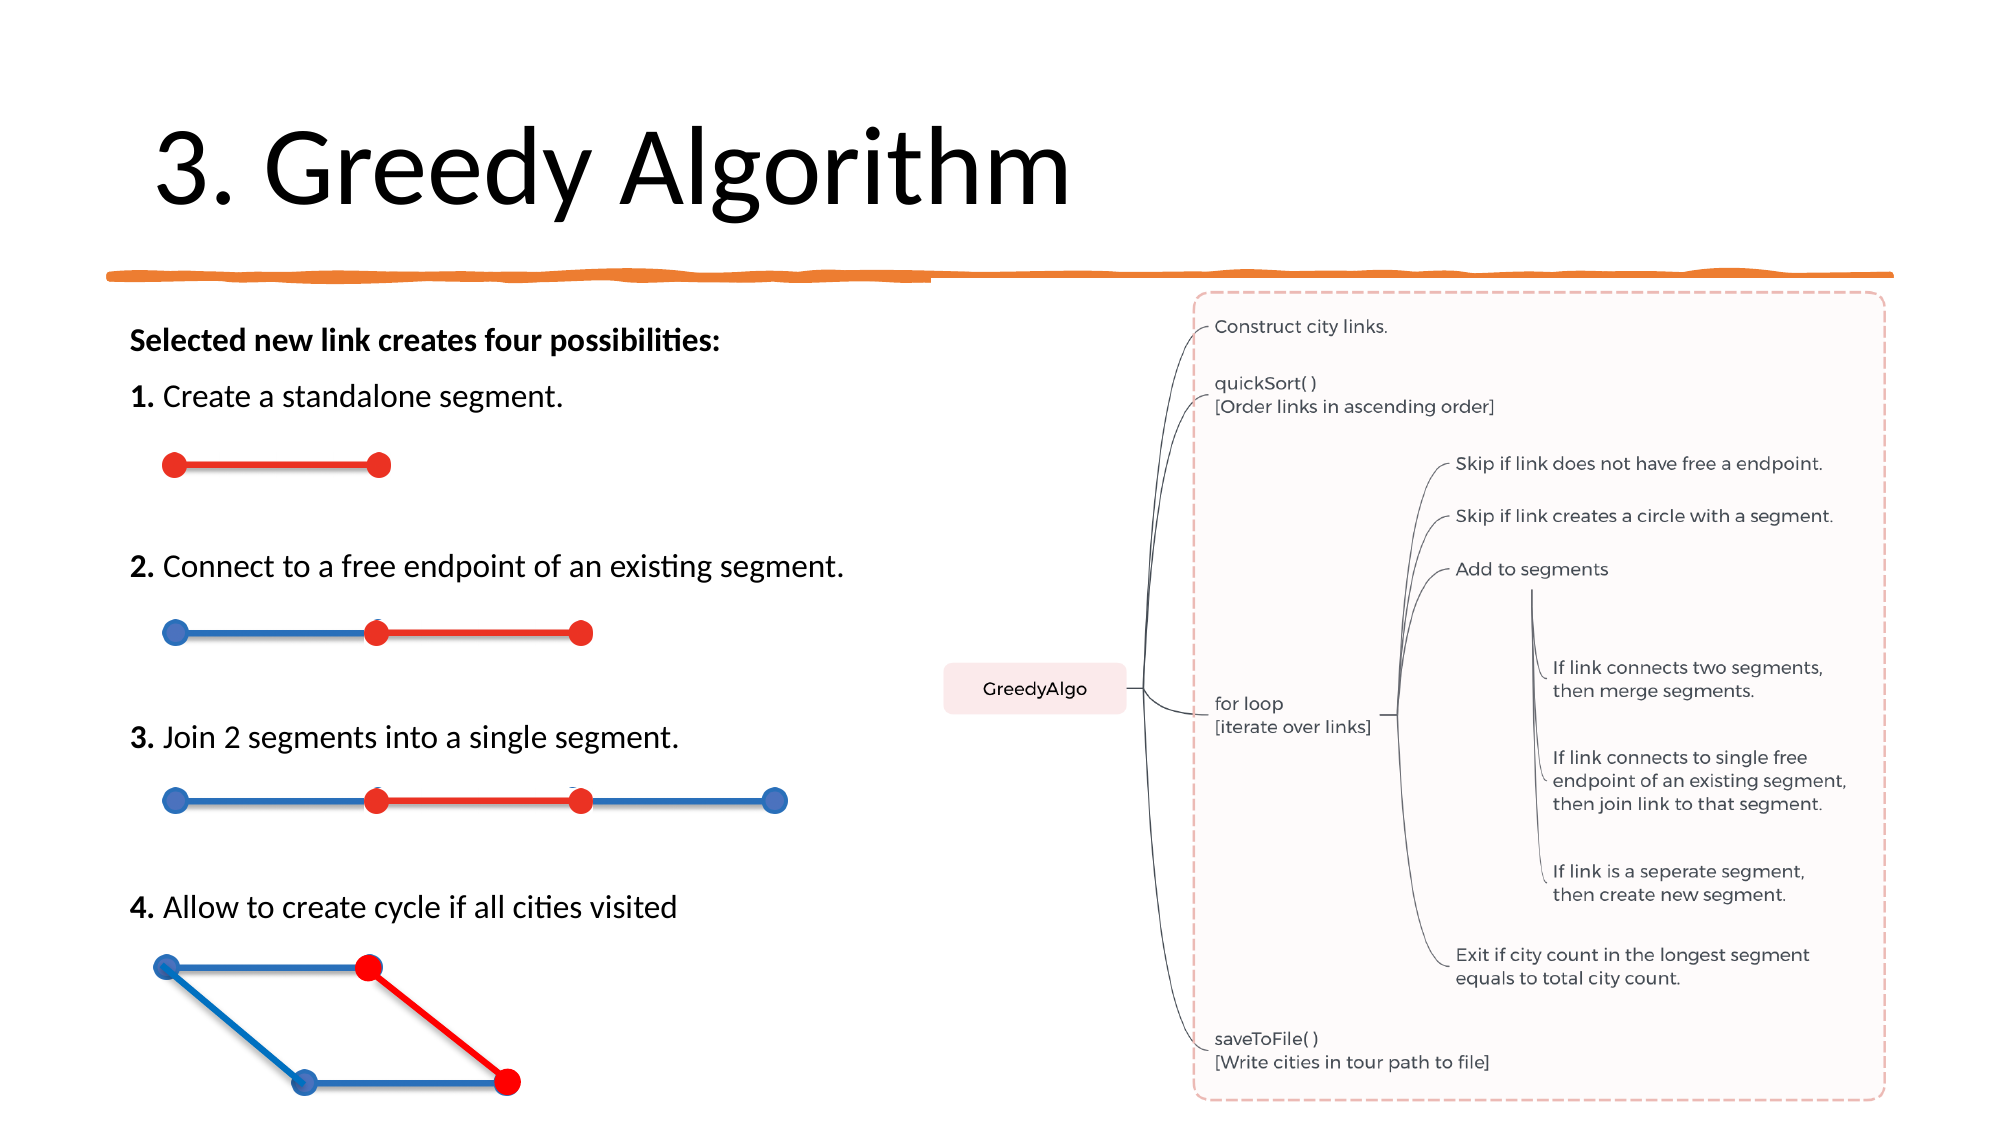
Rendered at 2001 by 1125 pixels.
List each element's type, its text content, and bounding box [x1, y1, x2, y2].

list Selected new link creates four possibilities: 1. Create a standalone segment. 2. Connect to a free endpoint of an existing segment. 3. Join 2 segments into a single segment. 4. Allow to create cycle if all cities visited [96, 315, 875, 968]
picture [291, 1069, 520, 1096]
picture [162, 787, 788, 814]
picture [931, 277, 1895, 1110]
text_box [375, 975, 500, 1075]
picture [162, 452, 391, 478]
text_box [109, 271, 1469, 281]
text_box [1491, 271, 1787, 276]
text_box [161, 964, 305, 1085]
picture [162, 619, 594, 646]
picture [153, 953, 383, 981]
title 3. Greedy Algorithm [137, 59, 1863, 276]
